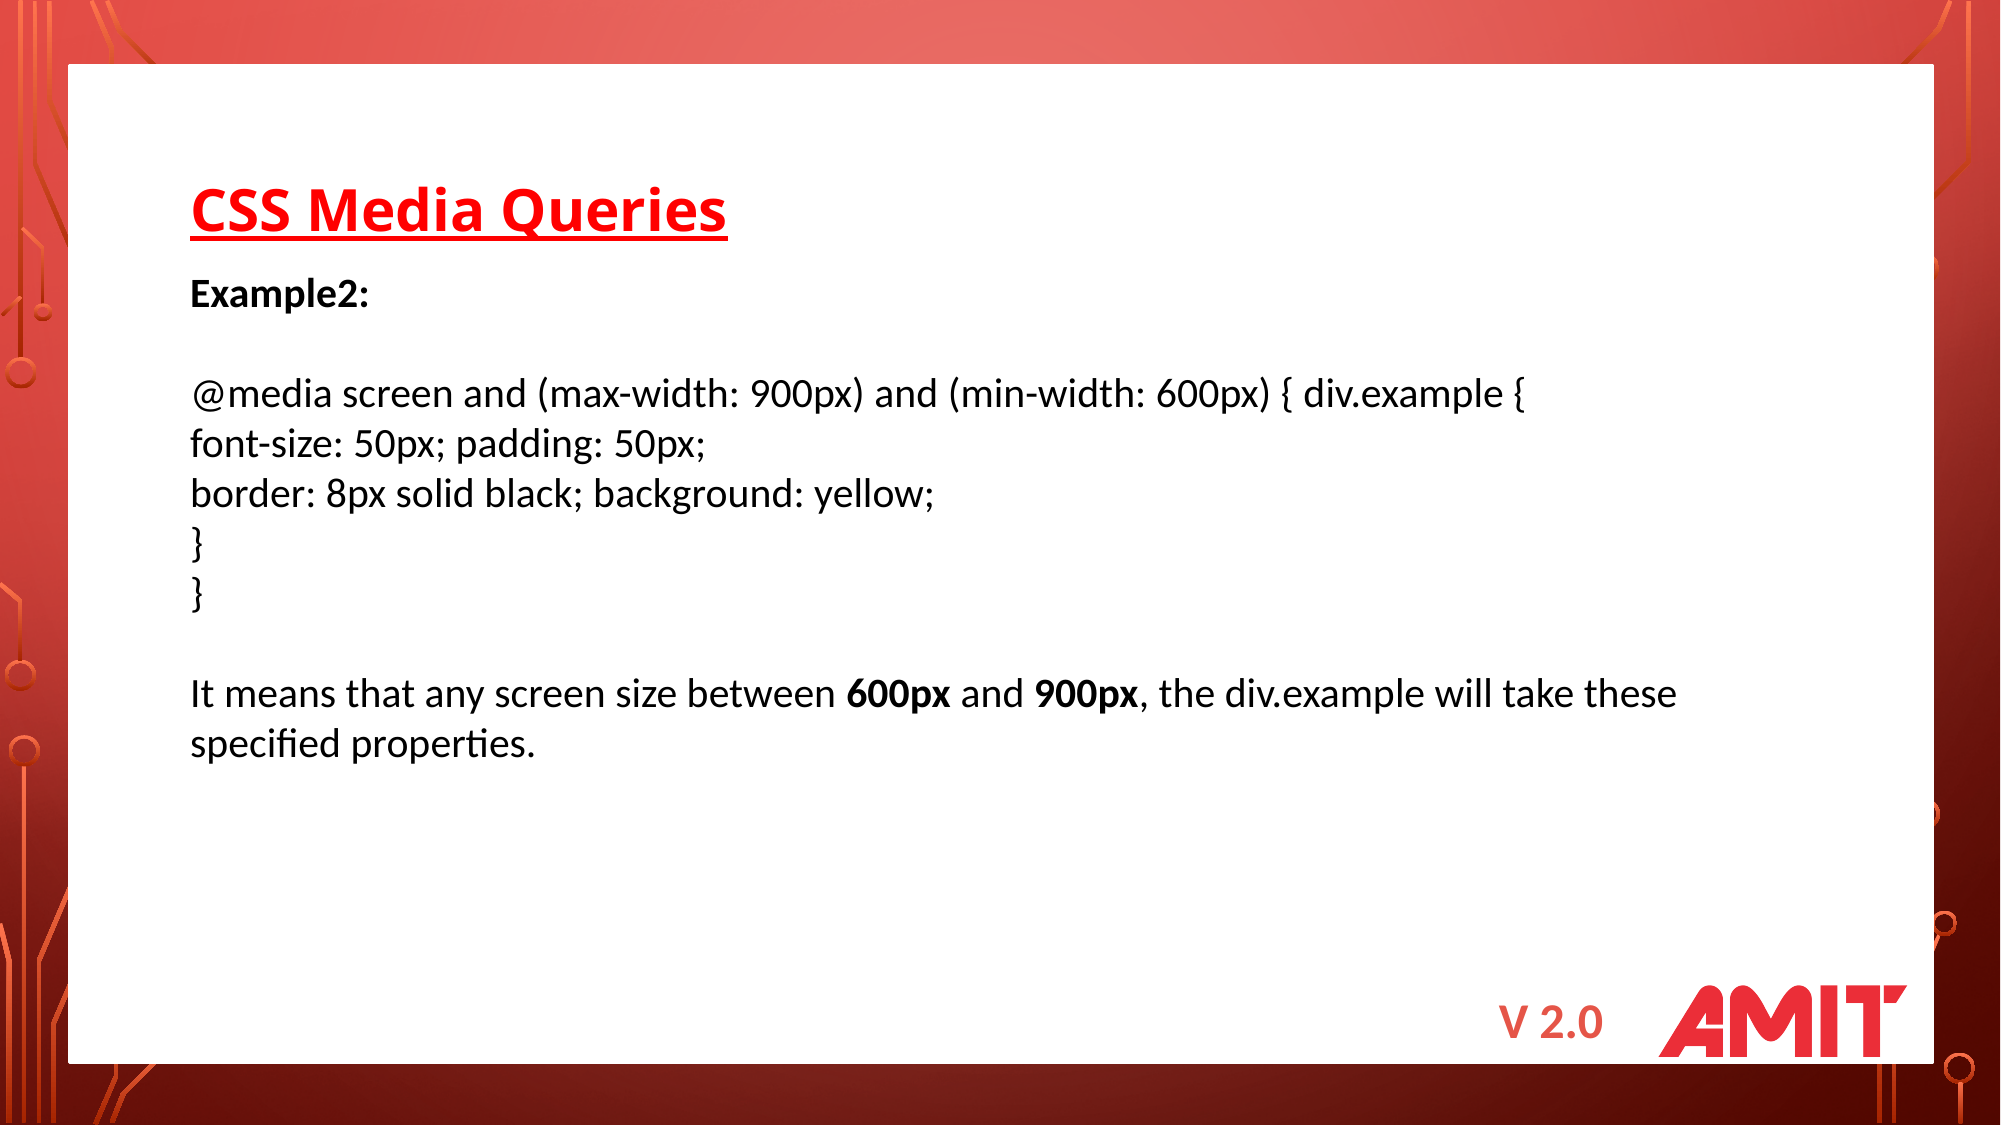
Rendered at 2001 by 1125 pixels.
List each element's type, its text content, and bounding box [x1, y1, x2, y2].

text_box CSS Media Queries [175, 165, 1083, 251]
picture [1658, 963, 1966, 1086]
text_box Example2: @media screen and (max-width: 900px) and (min-width: 600px) { div.example { font-size: 50px; padding: 50px; border: 8px solid black; background: yellow; } } It means that any screen size between 600px and 900px, the div.example will take these specified properties. [175, 258, 1772, 774]
text_box [68, 64, 1934, 1064]
text_box V 2.0 [1483, 981, 1658, 1057]
